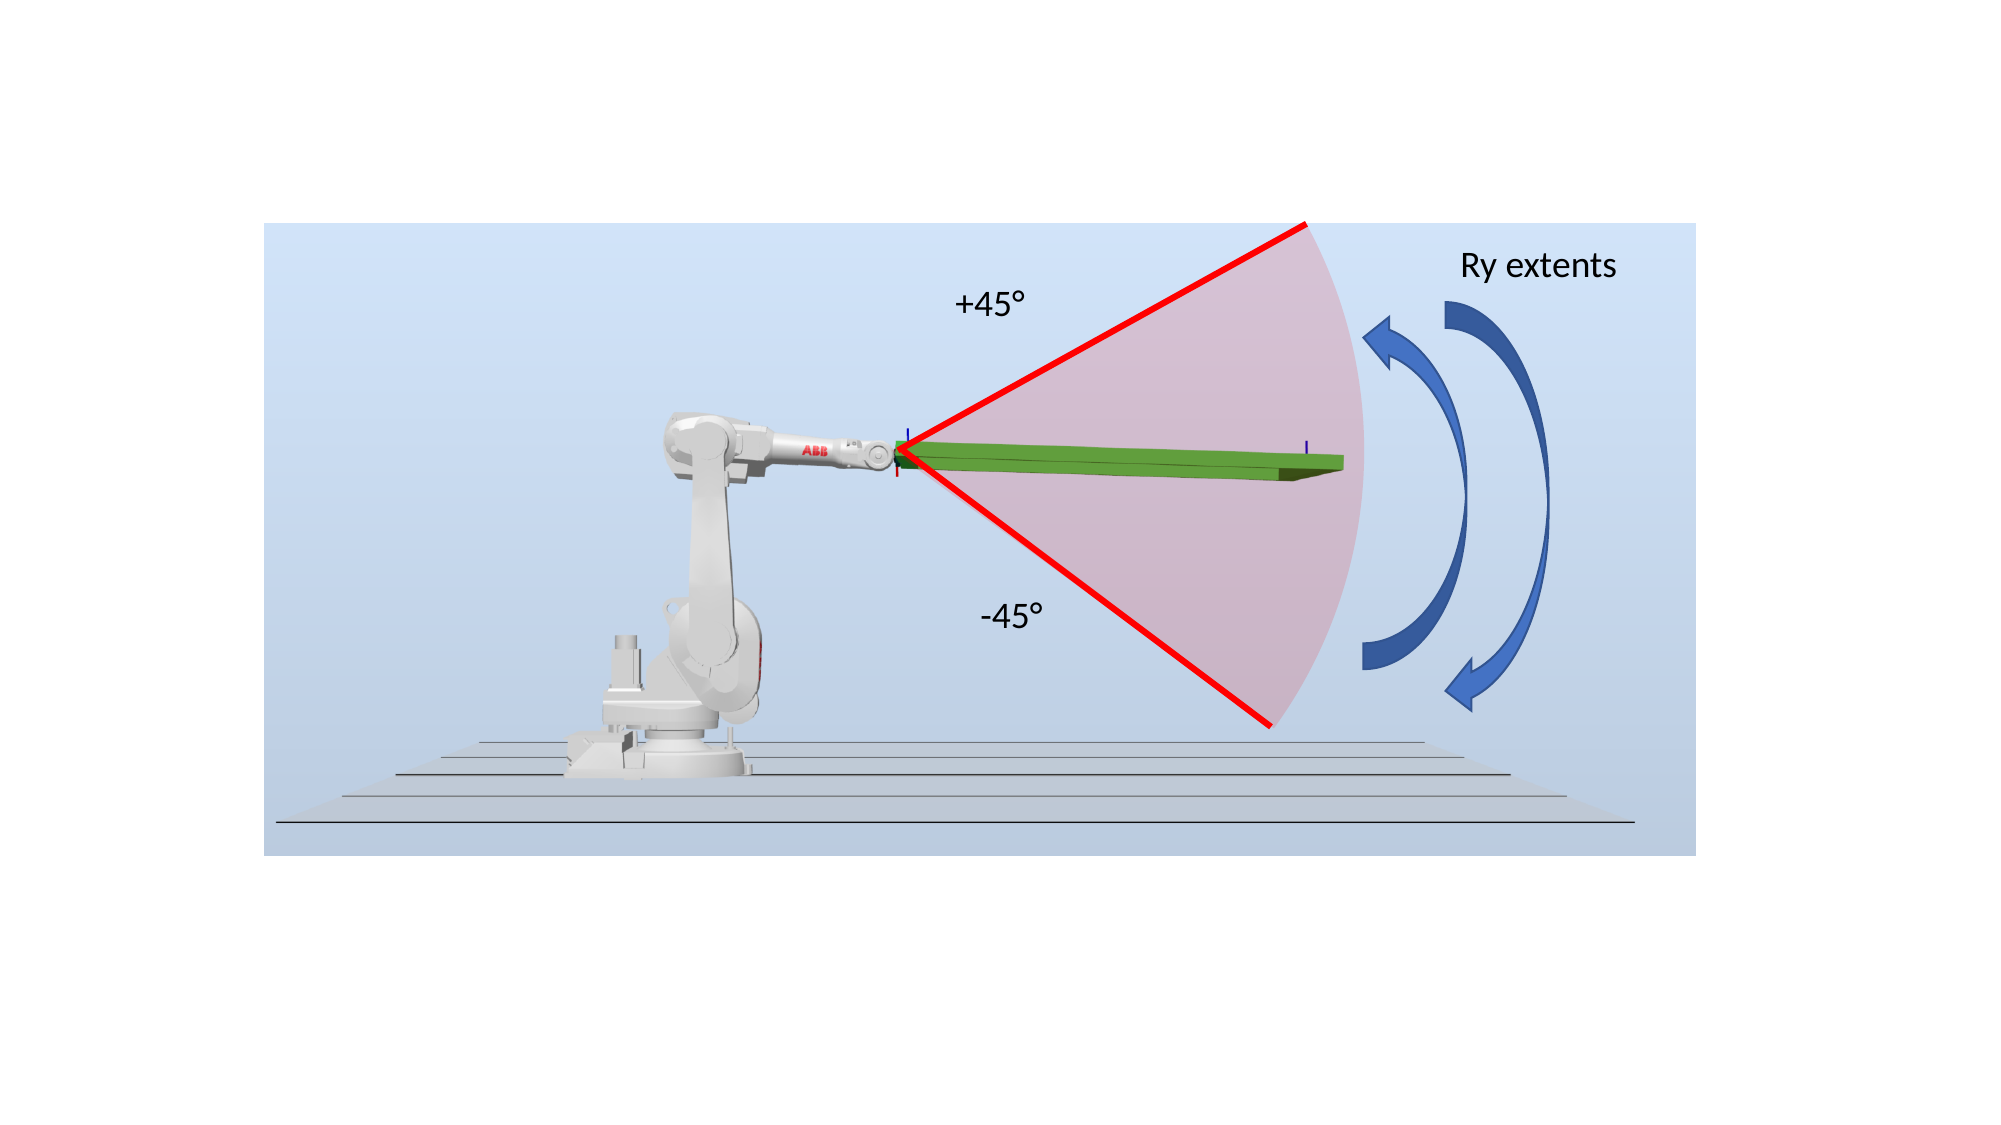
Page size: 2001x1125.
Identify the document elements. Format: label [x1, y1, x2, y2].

picture [264, 223, 1696, 856]
text_box [902, 450, 1271, 727]
text_box [897, 223, 1307, 451]
